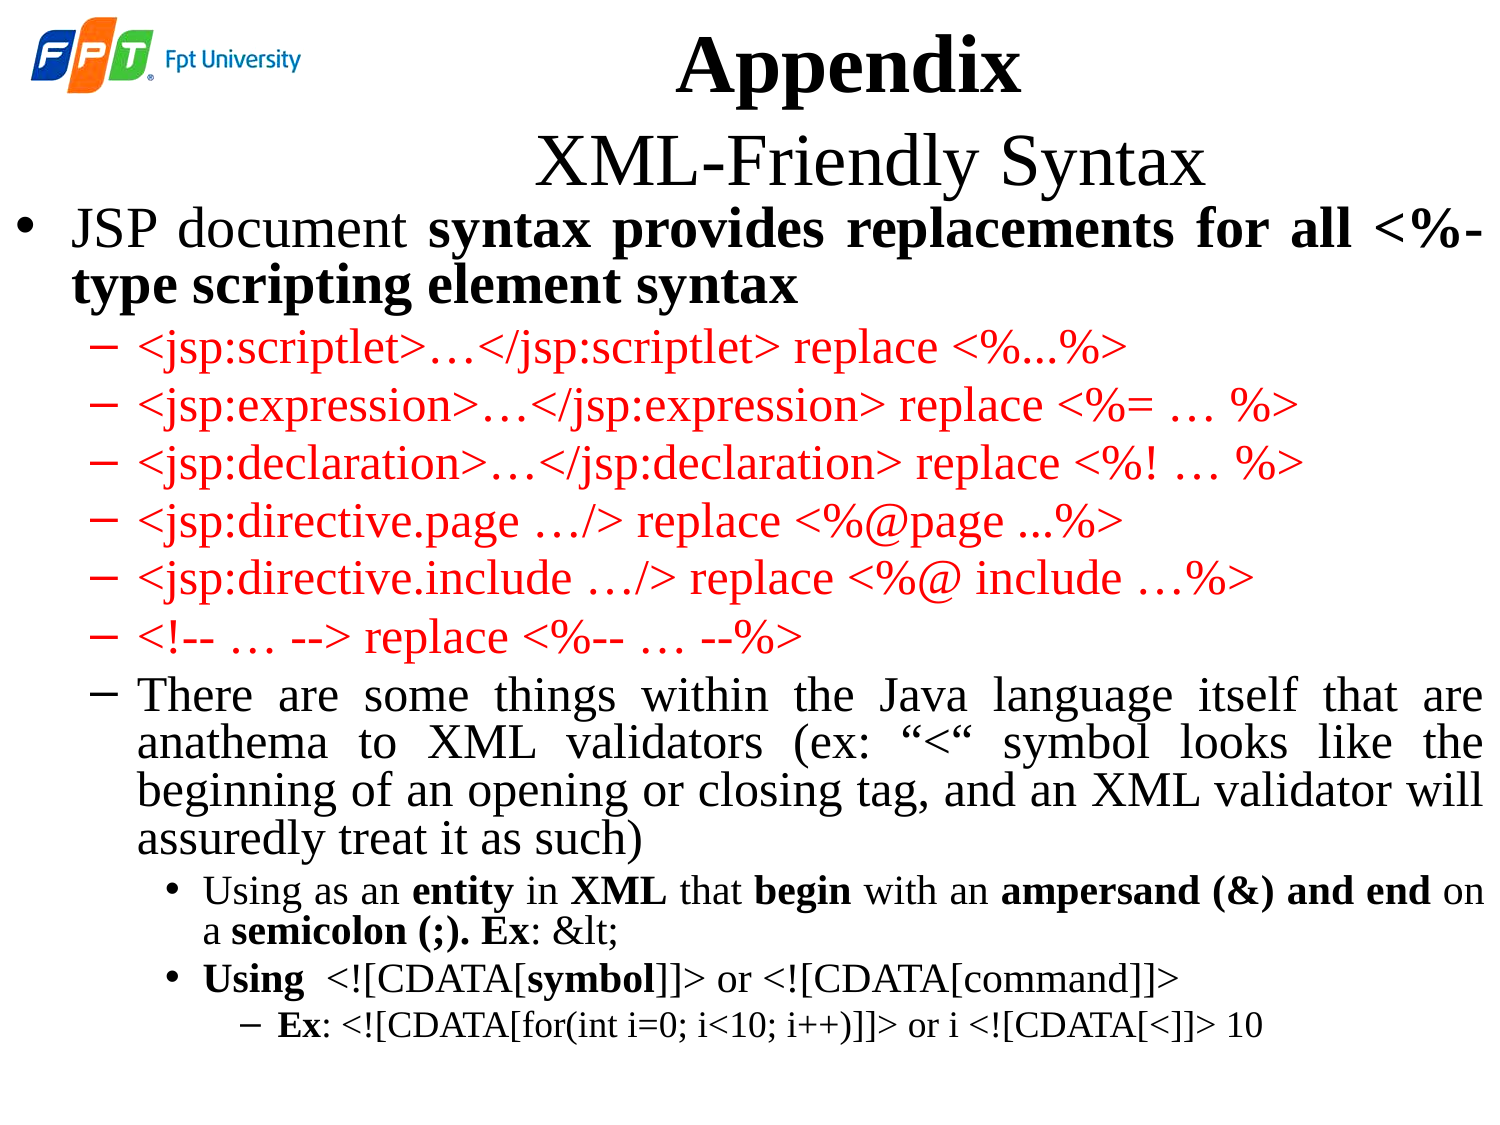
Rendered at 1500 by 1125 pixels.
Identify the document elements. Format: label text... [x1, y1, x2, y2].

picture [0, 0, 217, 122]
list JSP document syntax provides replacements for all <%-type scripting element syntax <jsp:scriptlet>…</jsp:scriptlet> replace <%...%> <jsp:expression>…</jsp:expression> replace <%= … %> <jsp:declaration>…</jsp:declaration> replace <%! … %> <jsp:directive.page …/> replace <%@page ...%> <jsp:directive.include …/> replace <%@ include …%> <!-- … --> replace <%-- … --%> There are some things within the Java language itself that are anathema to XML validators (ex: “<“ symbol looks like the beginning of an opening or closing tag, and an XML validator will assuredly treat it as such) Using as an entity in XML that begin with an ampersand (&) and end on a semicolon (;). Ex: &lt; Using <![CDATA[symbol]]> or <![CDATA[command]]> Ex: <![CDATA[for(int i=0; i<10; i++)]]> or i <![CDATA[<]]> 10 [0, 195, 1500, 1081]
title Appendix XML-Friendly Syntax [217, 0, 1500, 195]
